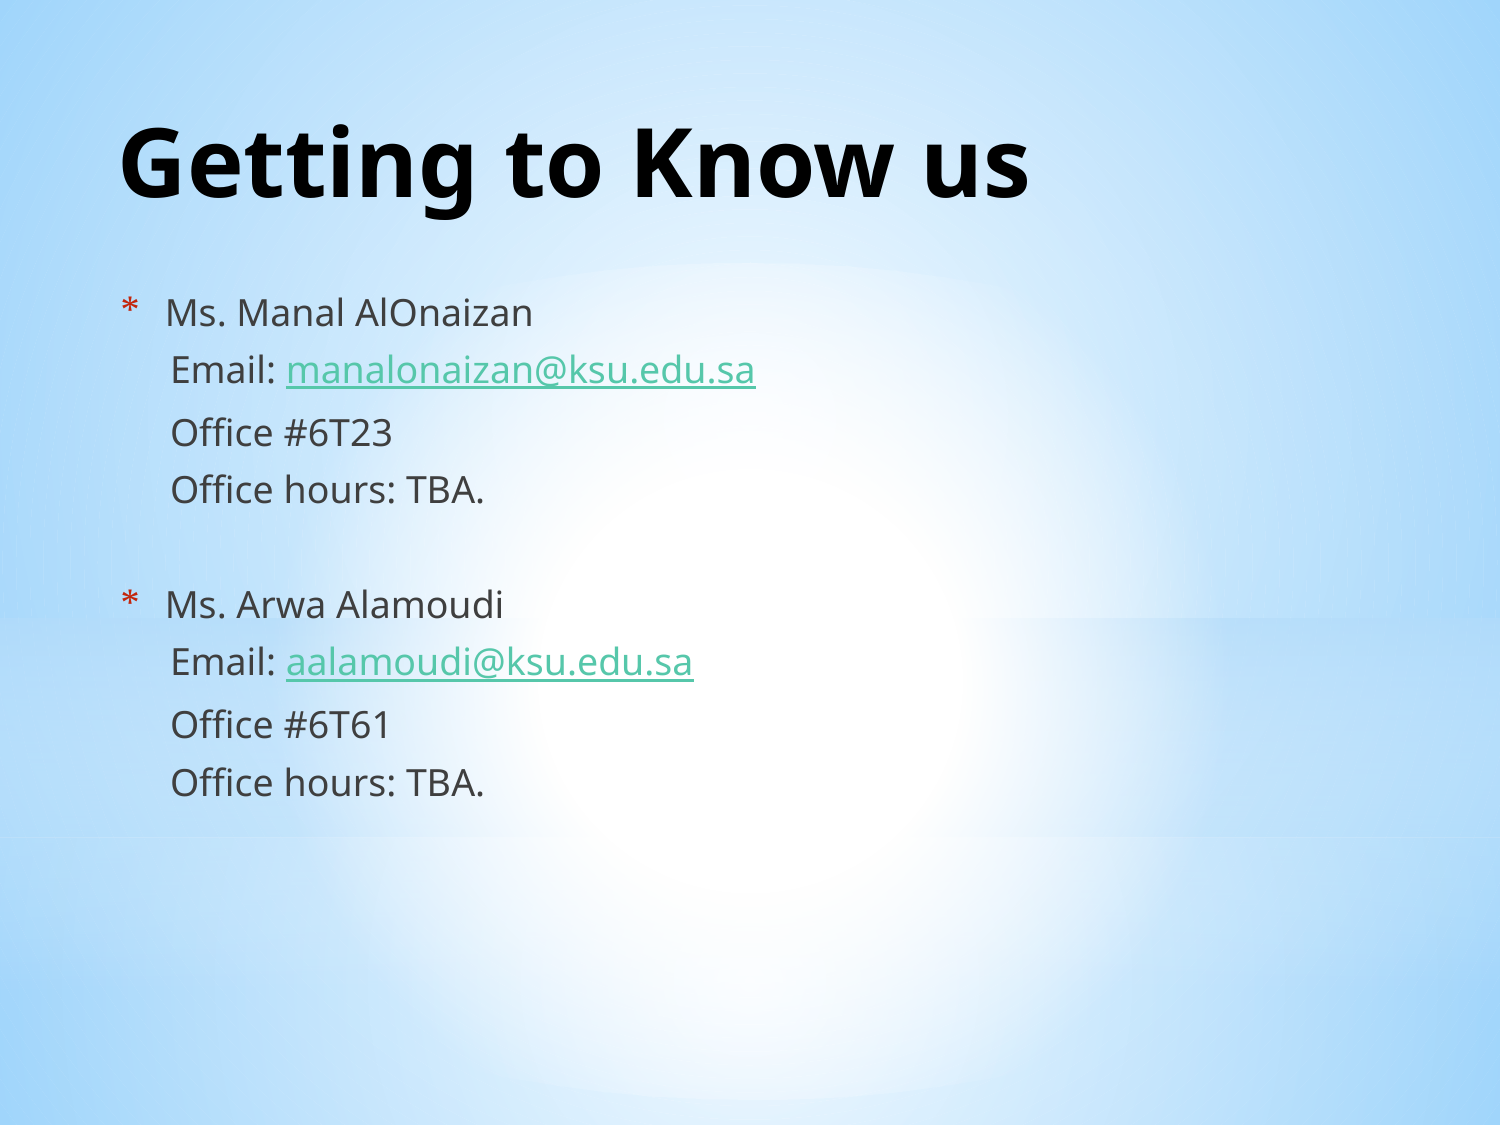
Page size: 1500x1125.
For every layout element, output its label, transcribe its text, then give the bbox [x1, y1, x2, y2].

list Ms. Manal AlOnaizan Email: manalonaizan@ksu.edu.sa Office #6T23 Office hours: TBA. Ms. Arwa Alamoudi Email: aalamoudi@ksu.edu.sa Office #6T61 Office hours: TBA. [102, 281, 1434, 1082]
title Getting to Know us [102, 93, 1172, 281]
